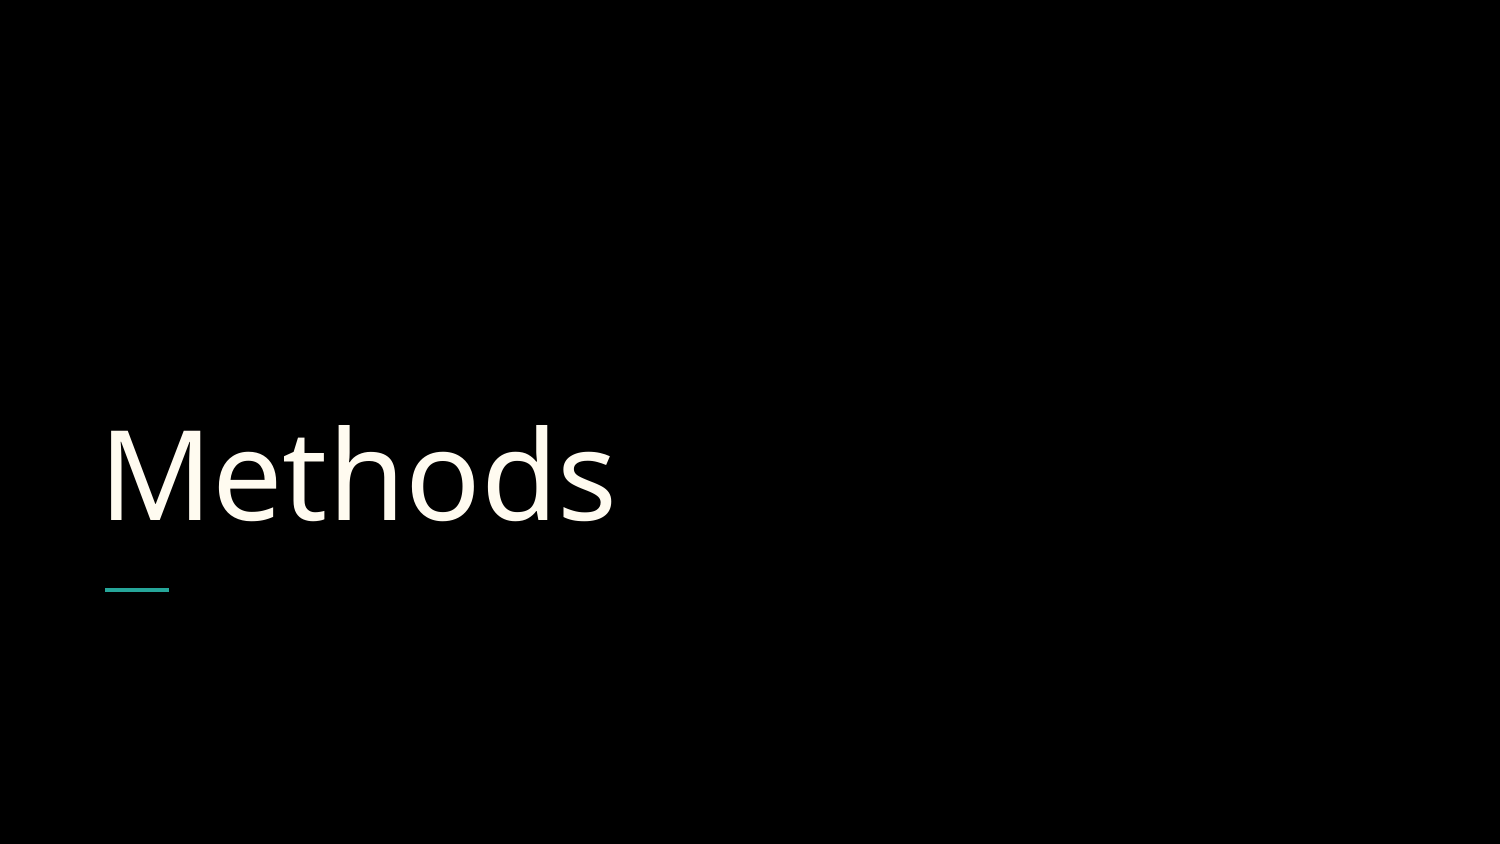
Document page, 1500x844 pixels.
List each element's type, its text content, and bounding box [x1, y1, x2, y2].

title Methods [84, 310, 1416, 561]
